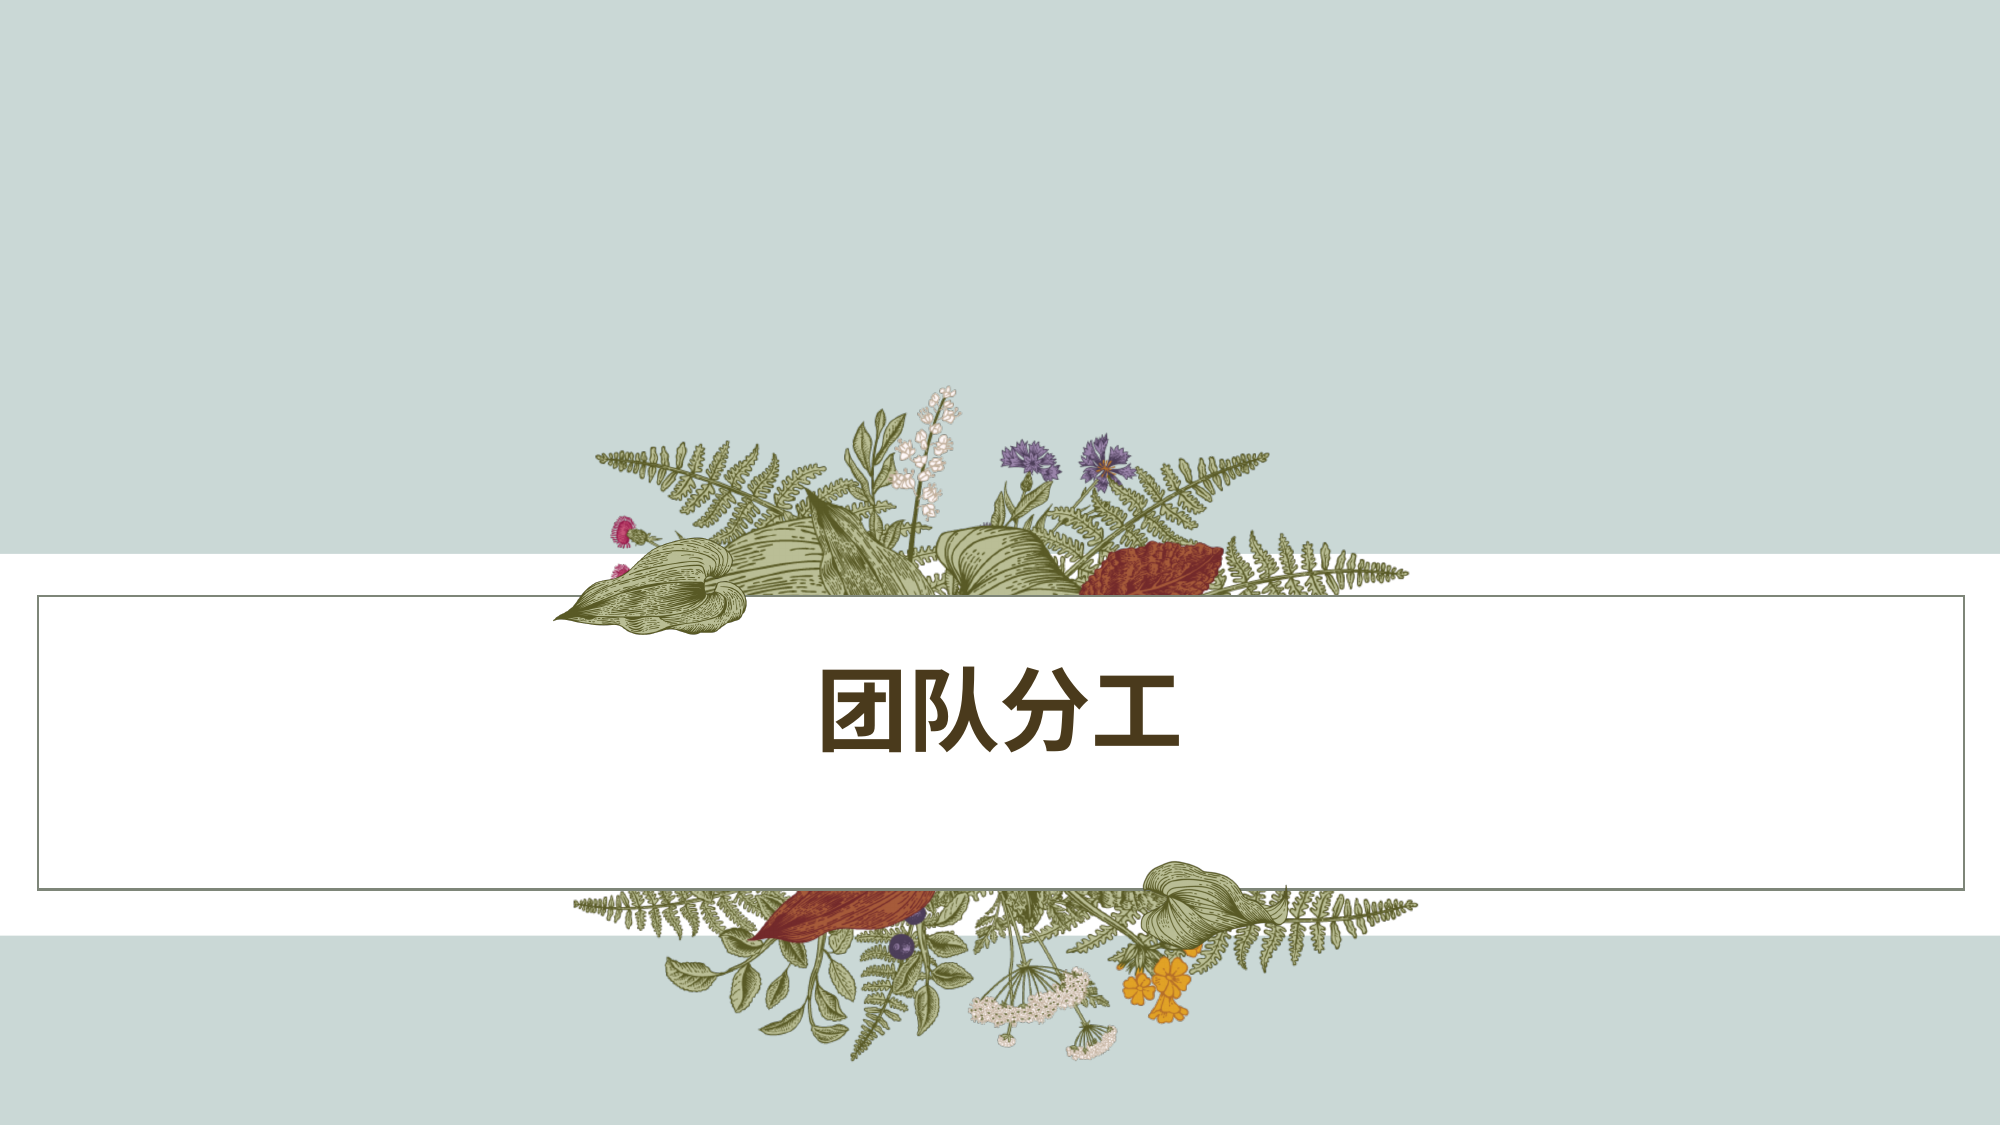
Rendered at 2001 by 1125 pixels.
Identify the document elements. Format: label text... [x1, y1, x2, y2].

picture [568, 806, 1434, 1072]
title 团队分工 [189, 652, 1811, 773]
picture [551, 366, 1449, 636]
